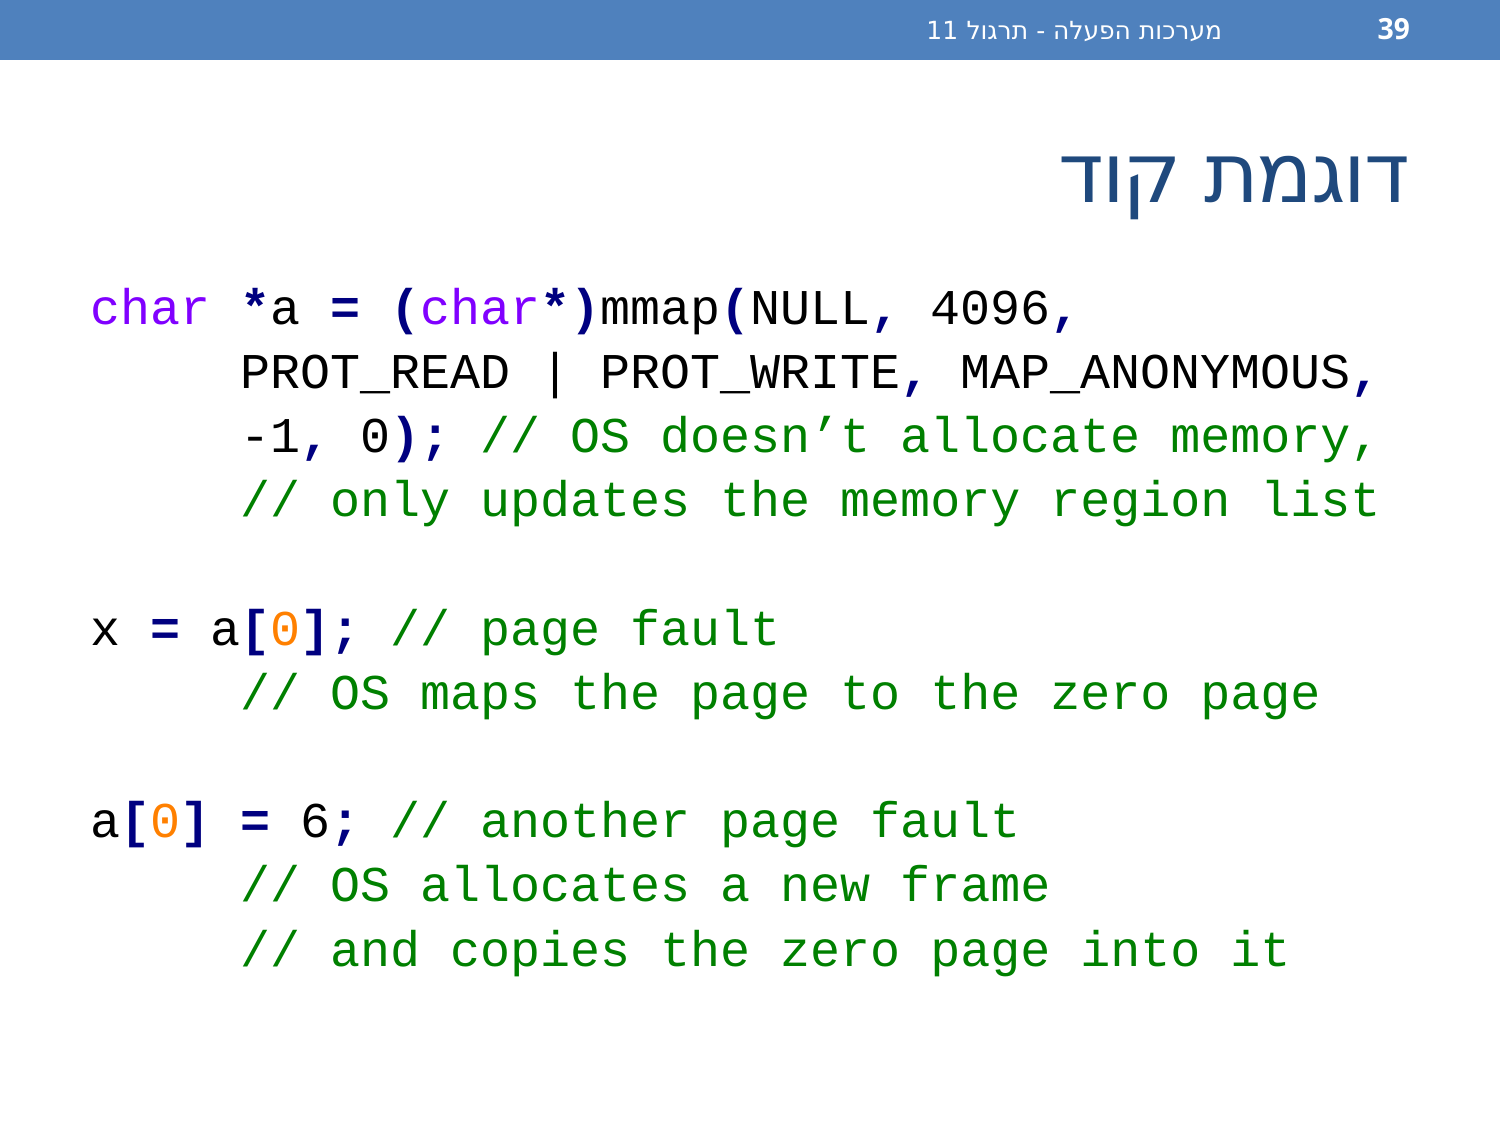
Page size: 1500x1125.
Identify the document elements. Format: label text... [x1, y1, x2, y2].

title דוגמת קוד [75, 87, 1425, 250]
slide_number 39 [1250, 3, 1425, 57]
list char *a = (char*)mmap(NULL, 4096, PROT_READ | PROT_WRITE, MAP_ANONYMOUS, -1, 0); // OS doesn’t allocate memory, // only updates the memory region list x = a[0]; // page fault // OS maps the page to the zero page a[0] = 6; // another page fault // OS allocates a new frame // and copies the zero page into it [75, 262, 1425, 1063]
footer מערכות הפעלה - תרגול 11 [562, 3, 1238, 57]
